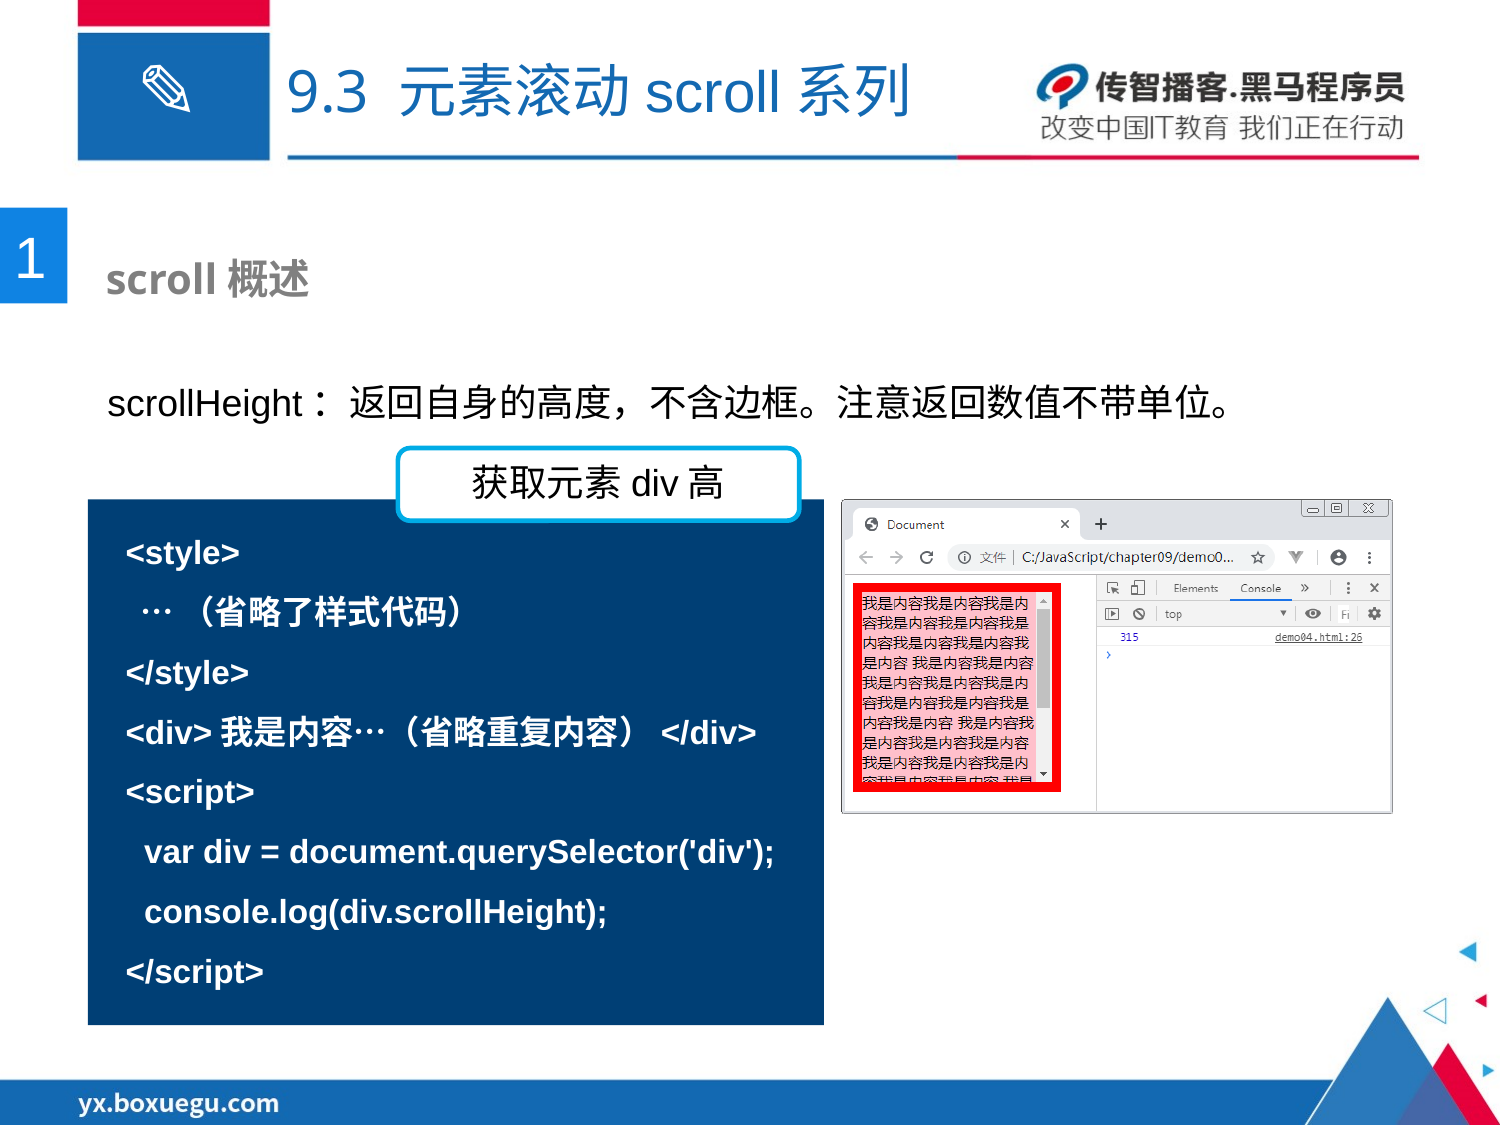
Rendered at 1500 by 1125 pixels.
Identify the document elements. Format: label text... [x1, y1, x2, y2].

picture [0, 0, 1500, 1125]
title 9.3 元素滚动scroll系列 [271, 25, 1046, 153]
text_box scroll概述 [70, 245, 842, 310]
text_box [0, 207, 68, 304]
text_box 获取元素div高 [397, 448, 800, 497]
text_box scrollHeight：返回自身的高度，不含边框。注意返回数值不带单位。 [92, 326, 1390, 432]
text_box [87, 499, 825, 1026]
